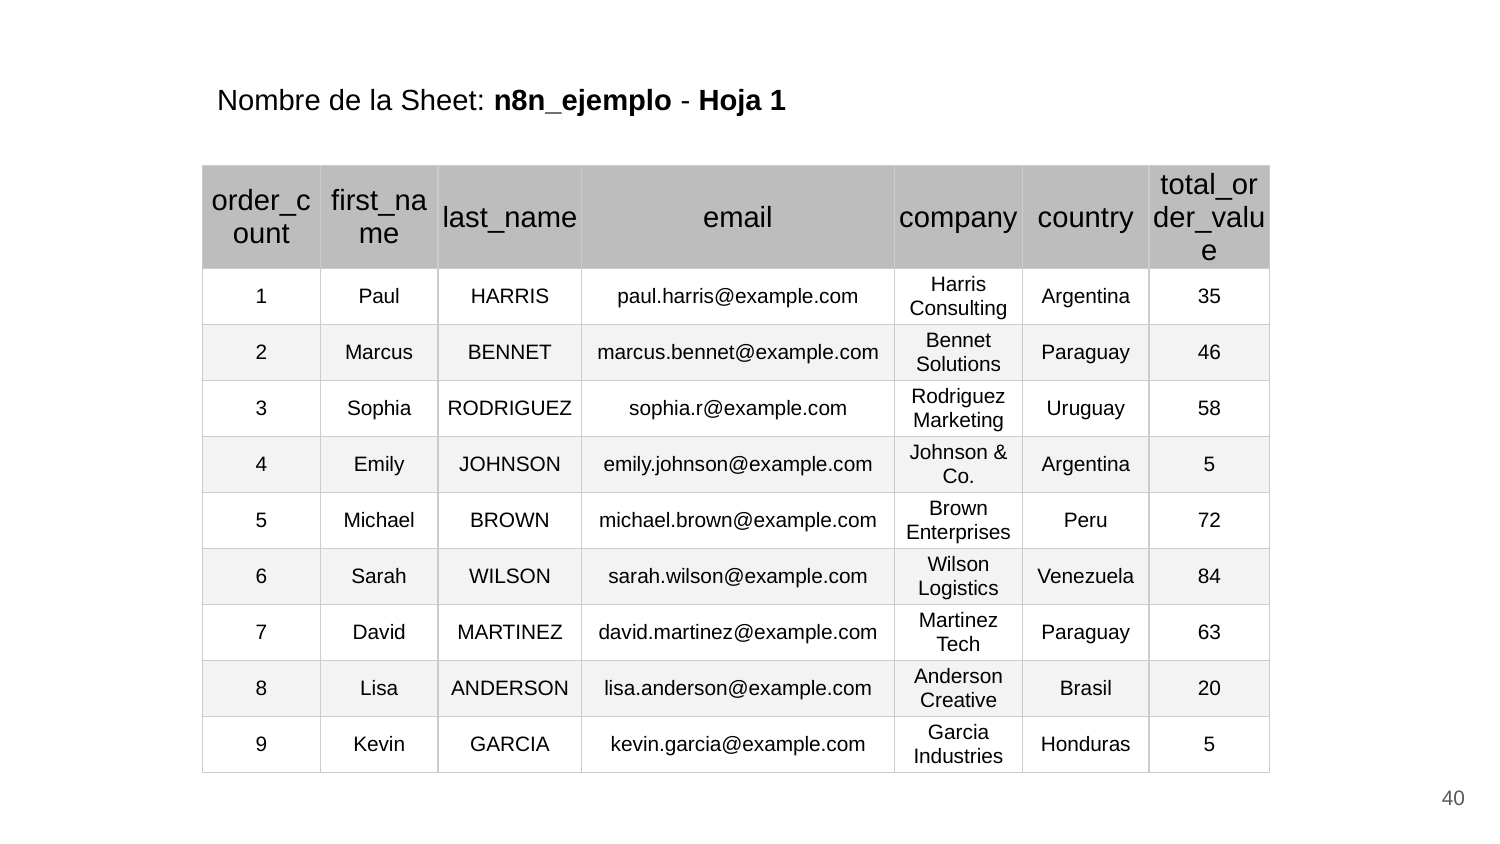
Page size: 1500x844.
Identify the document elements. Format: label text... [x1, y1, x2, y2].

table_cell 2 [203, 325, 320, 380]
table_cell 72 [1150, 493, 1269, 548]
table_cell 5 [203, 493, 320, 548]
table_cell MARTINEZ [439, 605, 581, 660]
table_cell WILSON [439, 549, 581, 604]
table_header last_name [439, 166, 581, 268]
table_cell Marcus [321, 325, 437, 380]
table_cell Garcia Industries [895, 717, 1022, 772]
table_header total_order_value [1150, 166, 1269, 268]
table_cell Emily [321, 437, 437, 492]
table_cell Harris Consulting [895, 269, 1022, 324]
table_cell kevin.garcia@example.com [582, 717, 894, 772]
table_cell Lisa [321, 661, 437, 716]
table_cell Martinez Tech [895, 605, 1022, 660]
table_cell BENNET [439, 325, 581, 380]
table_cell 58 [1150, 381, 1269, 436]
table_cell Brasil [1023, 661, 1148, 716]
table_cell GARCIA [439, 717, 581, 772]
table_header email [582, 166, 894, 268]
table_cell 5 [1150, 437, 1269, 492]
table_cell Argentina [1023, 269, 1148, 324]
table_header country [1023, 166, 1148, 268]
table_cell RODRIGUEZ [439, 381, 581, 436]
table_cell Honduras [1023, 717, 1148, 772]
slide_number 40 [1389, 764, 1480, 830]
table_cell Anderson Creative [895, 661, 1022, 716]
table_cell paul.harris@example.com [582, 269, 894, 324]
table_cell Sarah [321, 549, 437, 604]
table_cell Peru [1023, 493, 1148, 548]
table_cell Bennet Solutions [895, 325, 1022, 380]
text_box Nombre de la Sheet: n8n_ejemplo - Hoja 1 [202, 74, 1240, 124]
table_cell David [321, 605, 437, 660]
table_cell 4 [203, 437, 320, 492]
table_cell 7 [203, 605, 320, 660]
table_cell Paraguay [1023, 605, 1148, 660]
table_cell 8 [203, 661, 320, 716]
table_cell Paraguay [1023, 325, 1148, 380]
table_cell Wilson Logistics [895, 549, 1022, 604]
table_cell BROWN [439, 493, 581, 548]
table_header first_name [321, 166, 437, 268]
table_header company [895, 166, 1022, 268]
table_cell Johnson & Co. [895, 437, 1022, 492]
table_cell Sophia [321, 381, 437, 436]
table_cell 63 [1150, 605, 1269, 660]
table_cell 46 [1150, 325, 1269, 380]
table_cell sophia.r@example.com [582, 381, 894, 436]
table_cell 20 [1150, 661, 1269, 716]
table_cell emily.johnson@example.com [582, 437, 894, 492]
table_cell Paul [321, 269, 437, 324]
table_cell sarah.wilson@example.com [582, 549, 894, 604]
table_cell Kevin [321, 717, 437, 772]
table_cell 6 [203, 549, 320, 604]
table_cell 3 [203, 381, 320, 436]
table_cell Venezuela [1023, 549, 1148, 604]
table_cell marcus.bennet@example.com [582, 325, 894, 380]
table_cell HARRIS [439, 269, 581, 324]
table_cell Uruguay [1023, 381, 1148, 436]
table_cell ANDERSON [439, 661, 581, 716]
table_cell Brown Enterprises [895, 493, 1022, 548]
table_cell JOHNSON [439, 437, 581, 492]
table_cell 9 [203, 717, 320, 772]
table_cell lisa.anderson@example.com [582, 661, 894, 716]
table_cell 1 [203, 269, 320, 324]
table_header order_count [203, 166, 320, 268]
table_cell Rodriguez Marketing [895, 381, 1022, 436]
table_cell michael.brown@example.com [582, 493, 894, 548]
table_cell 35 [1150, 269, 1269, 324]
table_cell Michael [321, 493, 437, 548]
table_cell 5 [1150, 717, 1269, 772]
table_cell david.martinez@example.com [582, 605, 894, 660]
table_cell Argentina [1023, 437, 1148, 492]
table_cell 84 [1150, 549, 1269, 604]
